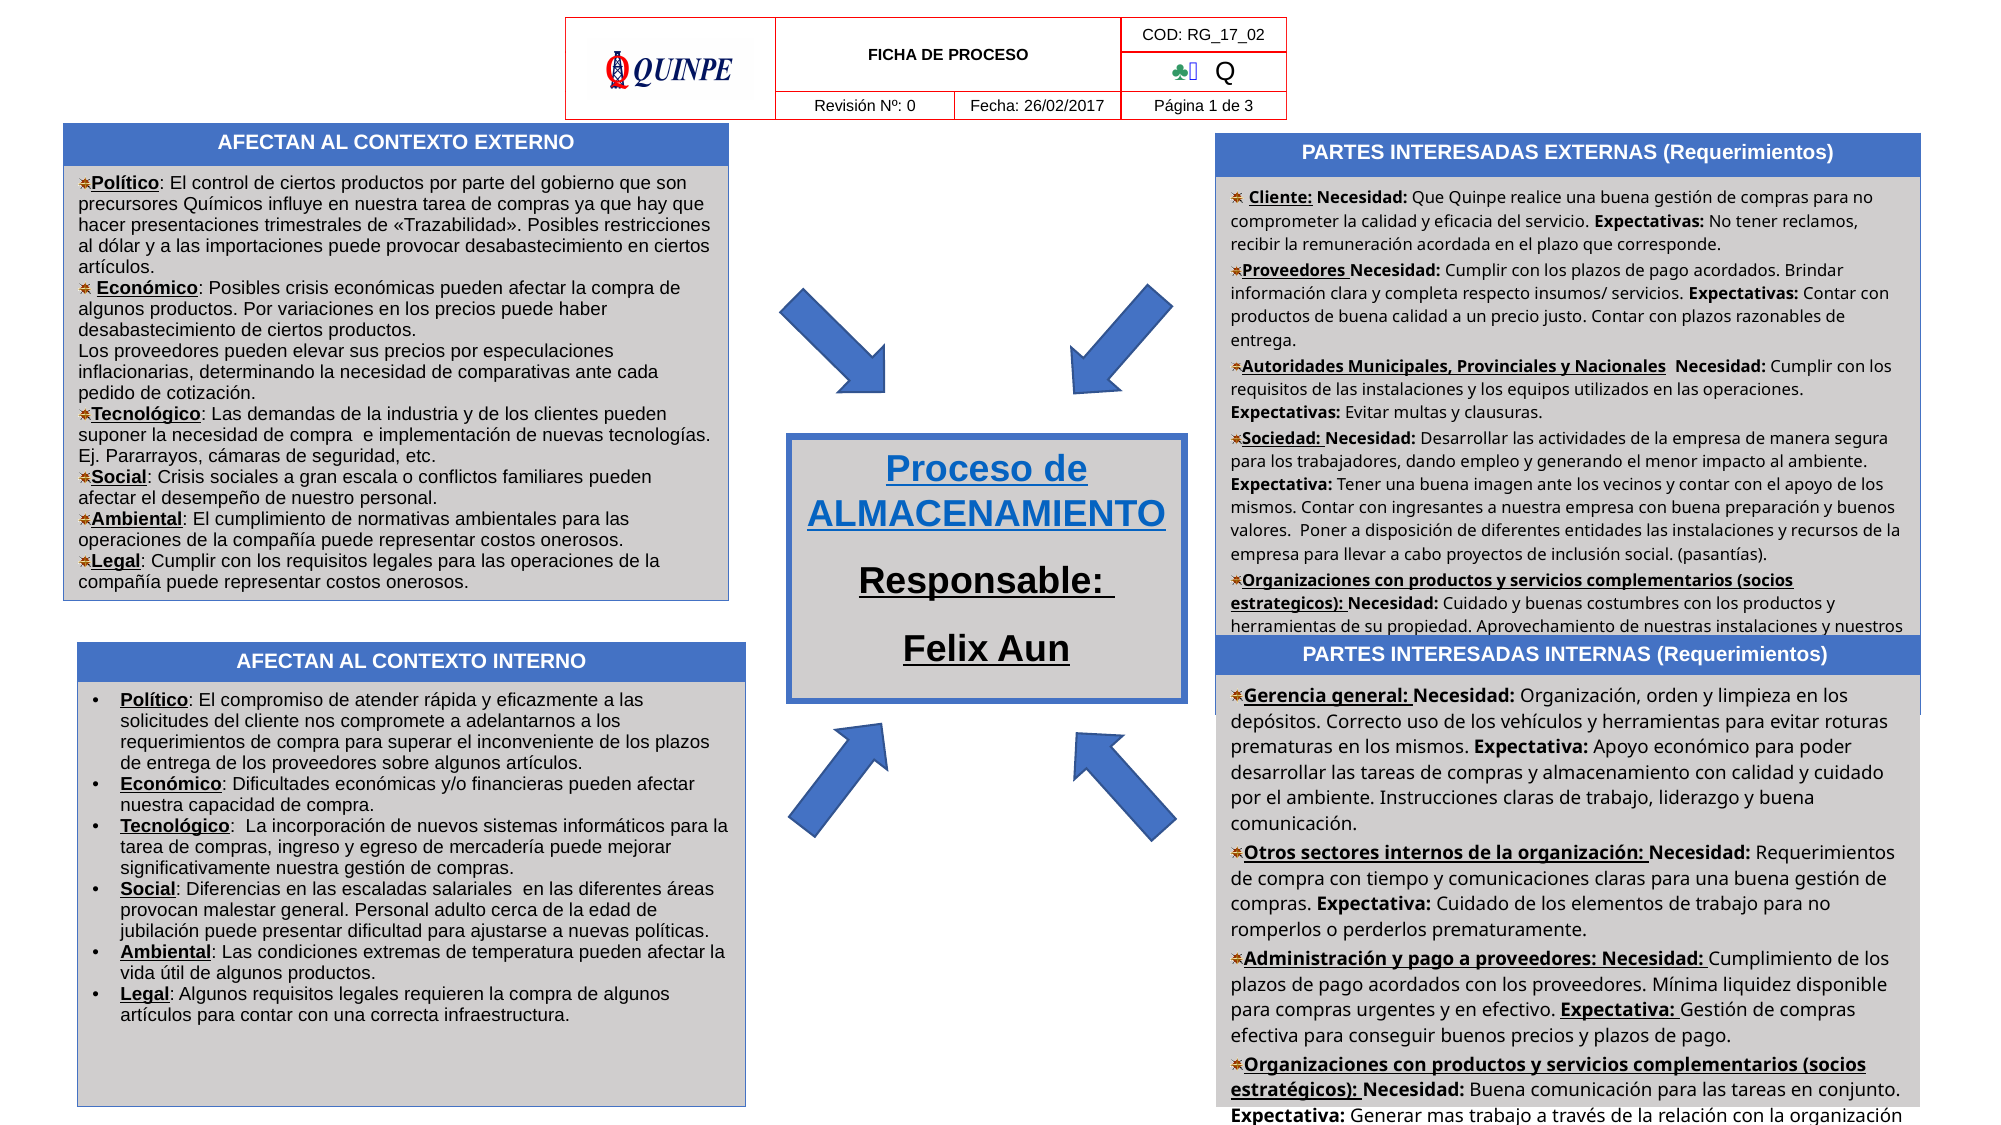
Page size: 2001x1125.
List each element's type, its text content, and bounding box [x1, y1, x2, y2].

picture [1230, 432, 1243, 445]
picture [1230, 688, 1244, 703]
picture [78, 554, 92, 568]
table_cell Cliente: Necesidad: Que Quinpe realice una buena gestión de compras para no comprometer la calidad y eficacia del servicio. Expectativas: No tener reclamos, recibir la remuneración acordada en el plazo que corresponde. Proveedores Necesidad: Cumplir con los plazos de pago acordados. Brindar información clara y completa respecto insumos/ servicios. Expectativas: Contar con productos de buena calidad a un precio justo. Contar con plazos razonables de entrega. Autoridades Municipales, Provinciales y Nacionales Necesidad: Cumplir con los requisitos de las instalaciones y los equipos utilizados en las operaciones. Expectativas: Evitar multas y clausuras. Sociedad: Necesidad: Desarrollar las actividades de la empresa de manera segura para los trabajadores, dando empleo y generando el menor impacto al ambiente. Expectativa: Tener una buena imagen ante los vecinos y contar con el apoyo de los mismos. Contar con ingresantes a nuestra empresa con buena preparación y buenos valores. Poner a disposición de diferentes entidades las instalaciones y recursos de la empresa para llevar a cabo proyectos de inclusión social. (pasantías). Organizaciones con productos y servicios complementarios (socios estrategicos): Necesidad: Cuidado y buenas costumbres con los productos y herramientas de su propiedad. Aprovechamiento de nuestras instalaciones y nuestros contactos. Expectativa: Generar un vendedor implícito a través de las actividades de nuestro «socio». Beneficiarse de la experiencia del personal externo que ingresa a nuestra base. [1216, 177, 1920, 635]
picture [565, 17, 1287, 141]
table_cell Gerencia general: Necesidad: Organización, orden y limpieza en los depósitos. Correcto uso de los vehículos y herramientas para evitar roturas prematuras en los mismos. Expectativa: Apoyo económico para poder desarrollar las tareas de compras y almacenamiento con calidad y cuidado por el ambiente. Instrucciones claras de trabajo, liderazgo y buena comunicación. Otros sectores internos de la organización: Necesidad: Requerimientos de compra con tiempo y comunicaciones claras para una buena gestión de compras. Expectativa: Cuidado de los elementos de trabajo para no romperlos o perderlos prematuramente. Administración y pago a proveedores: Necesidad: Cumplimiento de los plazos de pago acordados con los proveedores. Mínima liquidez disponible para compras urgentes y en efectivo. Expectativa: Gestión de compras efectiva para conseguir buenos precios y plazos de pago. Organizaciones con productos y servicios complementarios (socios estratégicos): Necesidad: Buena comunicación para las tareas en conjunto. Expectativa: Generar mas trabajo a través de la relación con la organización externa. Aprovechar la experiencia a través de las operaciones en conjunto. [1216, 675, 1920, 1107]
table_header AFECTAN AL CONTEXTO INTERNO [78, 643, 745, 681]
text_box [778, 287, 886, 394]
text_box [1073, 732, 1178, 843]
picture [1230, 360, 1243, 372]
picture [1230, 951, 1244, 965]
table_header PARTES INTERESADAS EXTERNAS (Requerimientos) [1216, 134, 1920, 176]
picture [78, 512, 92, 526]
picture [1230, 1057, 1244, 1071]
table_header AFECTAN AL CONTEXTO EXTERNO [64, 124, 728, 165]
picture [78, 176, 92, 190]
text_box [1070, 283, 1174, 395]
text_box [787, 722, 889, 839]
table_cell Político: El control de ciertos productos por parte del gobierno que son precursores Químicos influye en nuestra tarea de compras ya que hay que hacer presentaciones trimestrales de «Trazabilidad». Posibles restricciones al dólar y a las importaciones puede provocar desabastecimiento en ciertos artículos. Económico: Posibles crisis económicas pueden afectar la compra de algunos productos. Por variaciones en los precios puede haber desabastecimiento de ciertos productos. Los proveedores pueden elevar sus precios por especulaciones inflacionarias, determinando la necesidad de comparativas ante cada pedido de cotización. Tecnológico: Las demandas de la industria y de los clientes pueden suponer la necesidad de compra e implementación de nuevas tecnologías. Ej. Pararrayos, cámaras de seguridad, etc. Social: Crisis sociales a gran escala o conflictos familiares pueden afectar el desempeño de nuestro personal. Ambiental: El cumplimiento de normativas ambientales para las operaciones de la compañía puede representar costos onerosos. Legal: Cumplir con los requisitos legales para las operaciones de la compañía puede representar costos onerosos. [64, 166, 728, 600]
table_header PARTES INTERESADAS INTERNAS (Requerimientos) [1216, 636, 1920, 675]
picture [78, 407, 92, 421]
table_cell Político: El compromiso de atender rápida y eficazmente a las solicitudes del cliente nos compromete a adelantarnos a los requerimientos de compra para superar el inconveniente de los plazos de entrega de los proveedores sobre algunos artículos. Económico: Dificultades económicas y/o financieras pueden afectar nuestra capacidad de compra. Tecnológico: La incorporación de nuevos sistemas informáticos para la tarea de compras, ingreso y egreso de mercadería puede mejorar significativamente nuestra gestión de compras. Social: Diferencias en las escaladas salariales en las diferentes áreas provocan malestar general. Personal adulto cerca de la edad de jubilación puede presentar dificultad para ajustarse a nuevas políticas. Ambiental: Las condiciones extremas de temperatura pueden afectar la vida útil de algunos productos. Legal: Algunos requisitos legales requieren la compra de algunos artículos para contar con una correcta infraestructura. [78, 682, 745, 1106]
picture [1230, 264, 1243, 277]
picture [1230, 190, 1244, 204]
picture [78, 470, 92, 484]
picture [1230, 573, 1243, 586]
text_box Proceso de ALMACENAMIENTO Responsable: Felix Aun [788, 436, 1185, 702]
picture [78, 281, 92, 295]
picture [1230, 845, 1244, 859]
